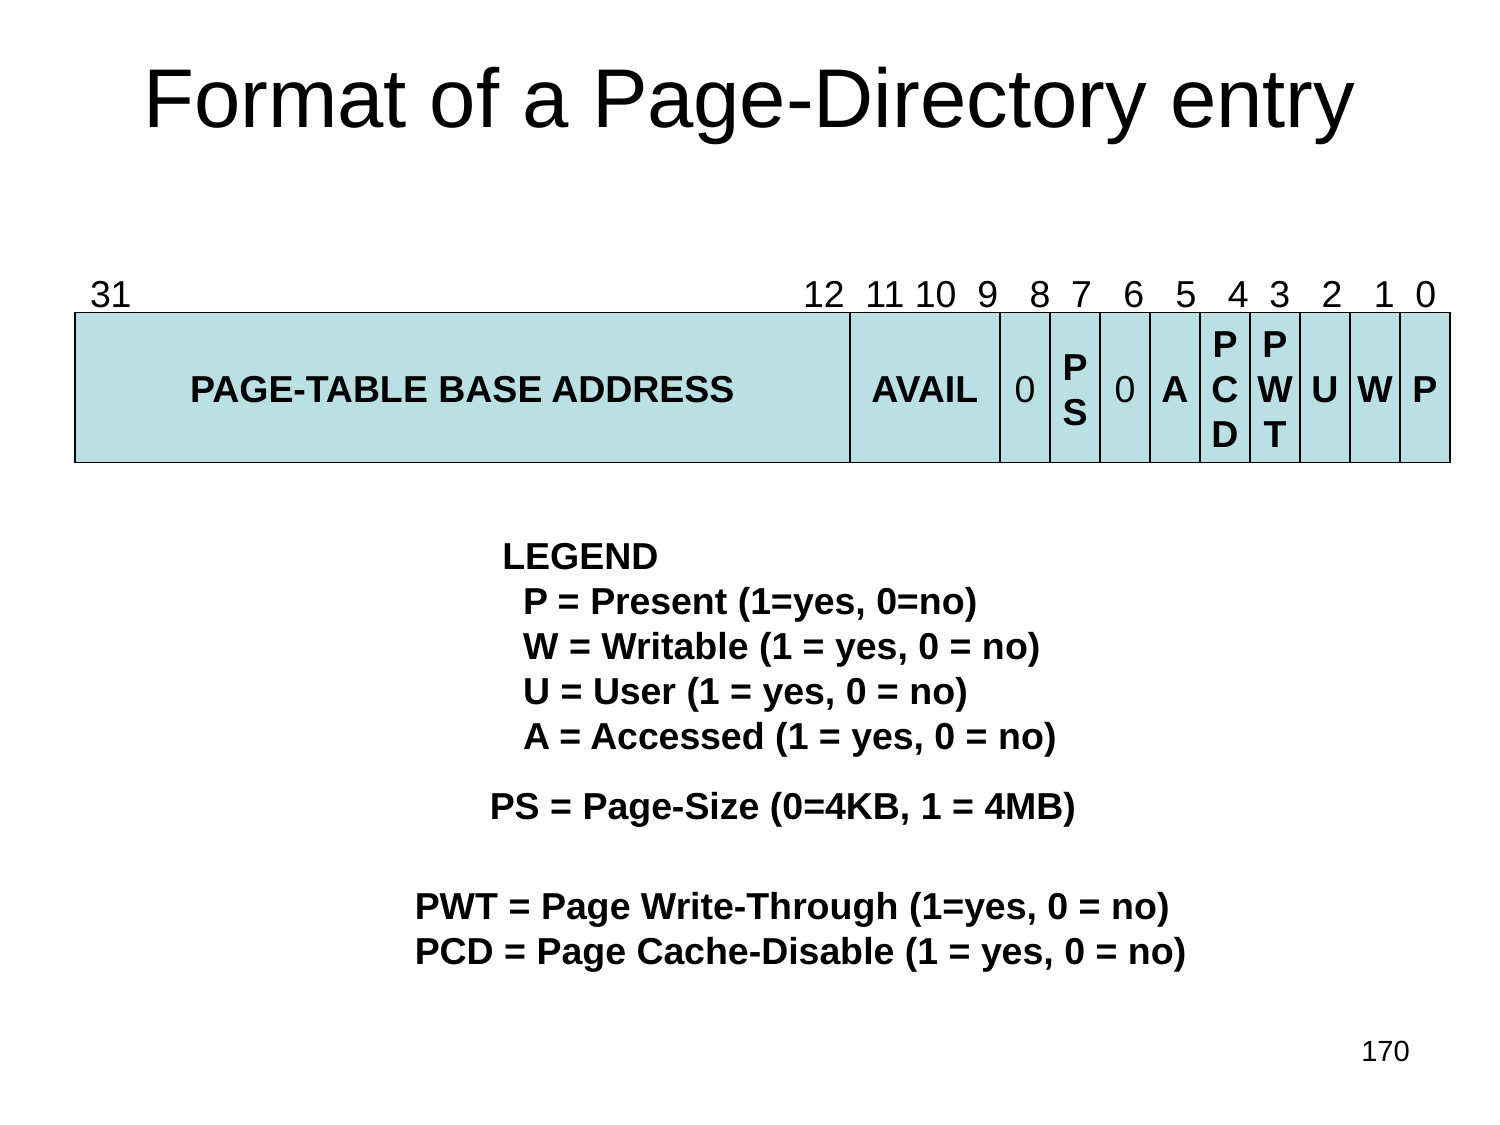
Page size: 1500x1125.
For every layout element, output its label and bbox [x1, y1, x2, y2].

text_box [399, 874, 1202, 980]
text_box [75, 262, 1453, 463]
slide_number [1074, 1024, 1426, 1103]
title [74, 0, 1426, 188]
text_box [474, 524, 1100, 835]
